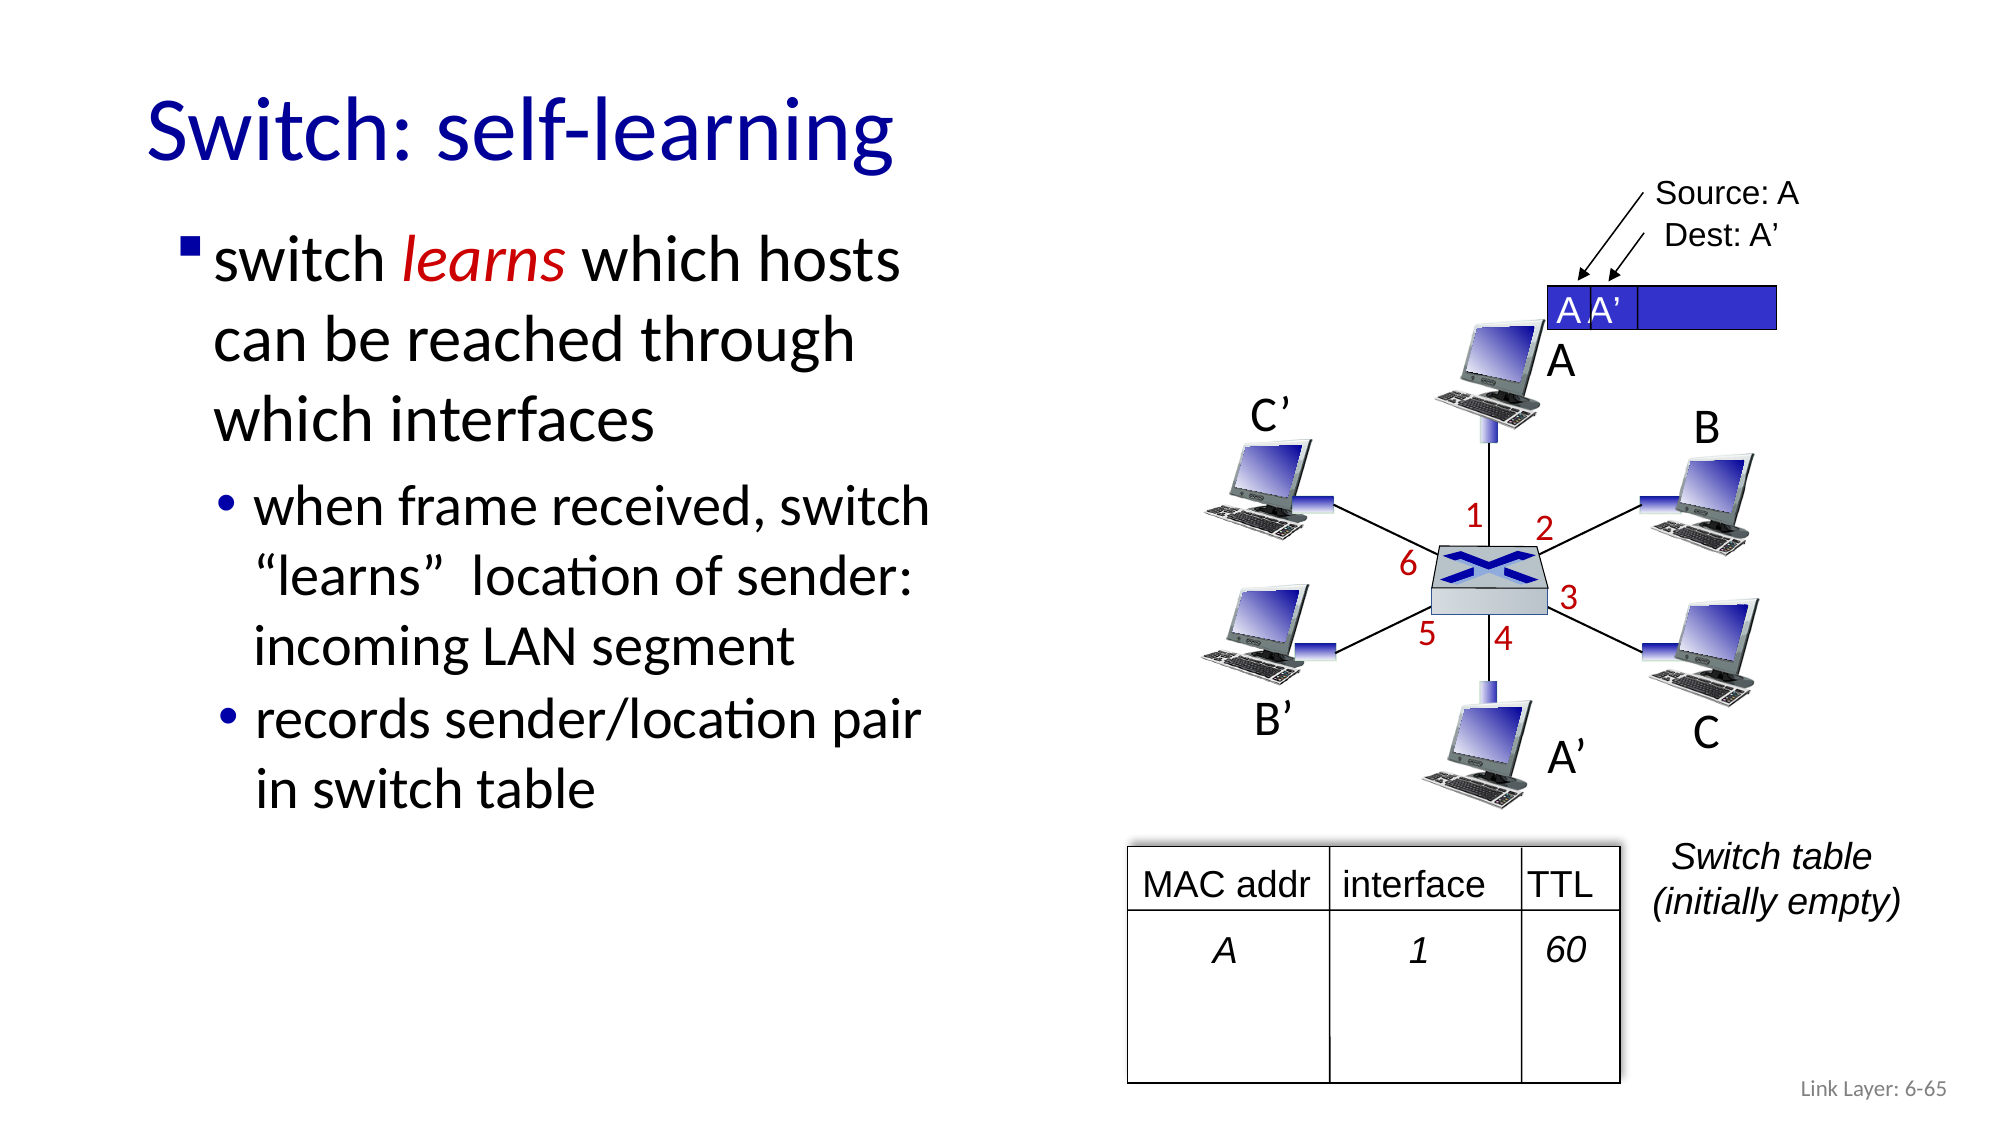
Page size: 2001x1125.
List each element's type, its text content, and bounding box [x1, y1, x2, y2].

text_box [1577, 164, 1816, 282]
text_box Switch table (initially empty) [1637, 824, 1917, 930]
text_box records sender/location pair in switch table [128, 672, 969, 844]
slide_number Link Layer: 6-65 [1512, 1056, 1963, 1117]
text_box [1196, 917, 1603, 980]
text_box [1125, 846, 1621, 1084]
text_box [1174, 314, 1762, 818]
text_box switch learns which hosts can be reached through which interfaces [160, 206, 1001, 1020]
title Switch: self-learning [131, 57, 1857, 205]
text_box when frame received, switch “learns” location of sender: incoming LAN segment [126, 459, 967, 692]
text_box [1542, 278, 1777, 340]
